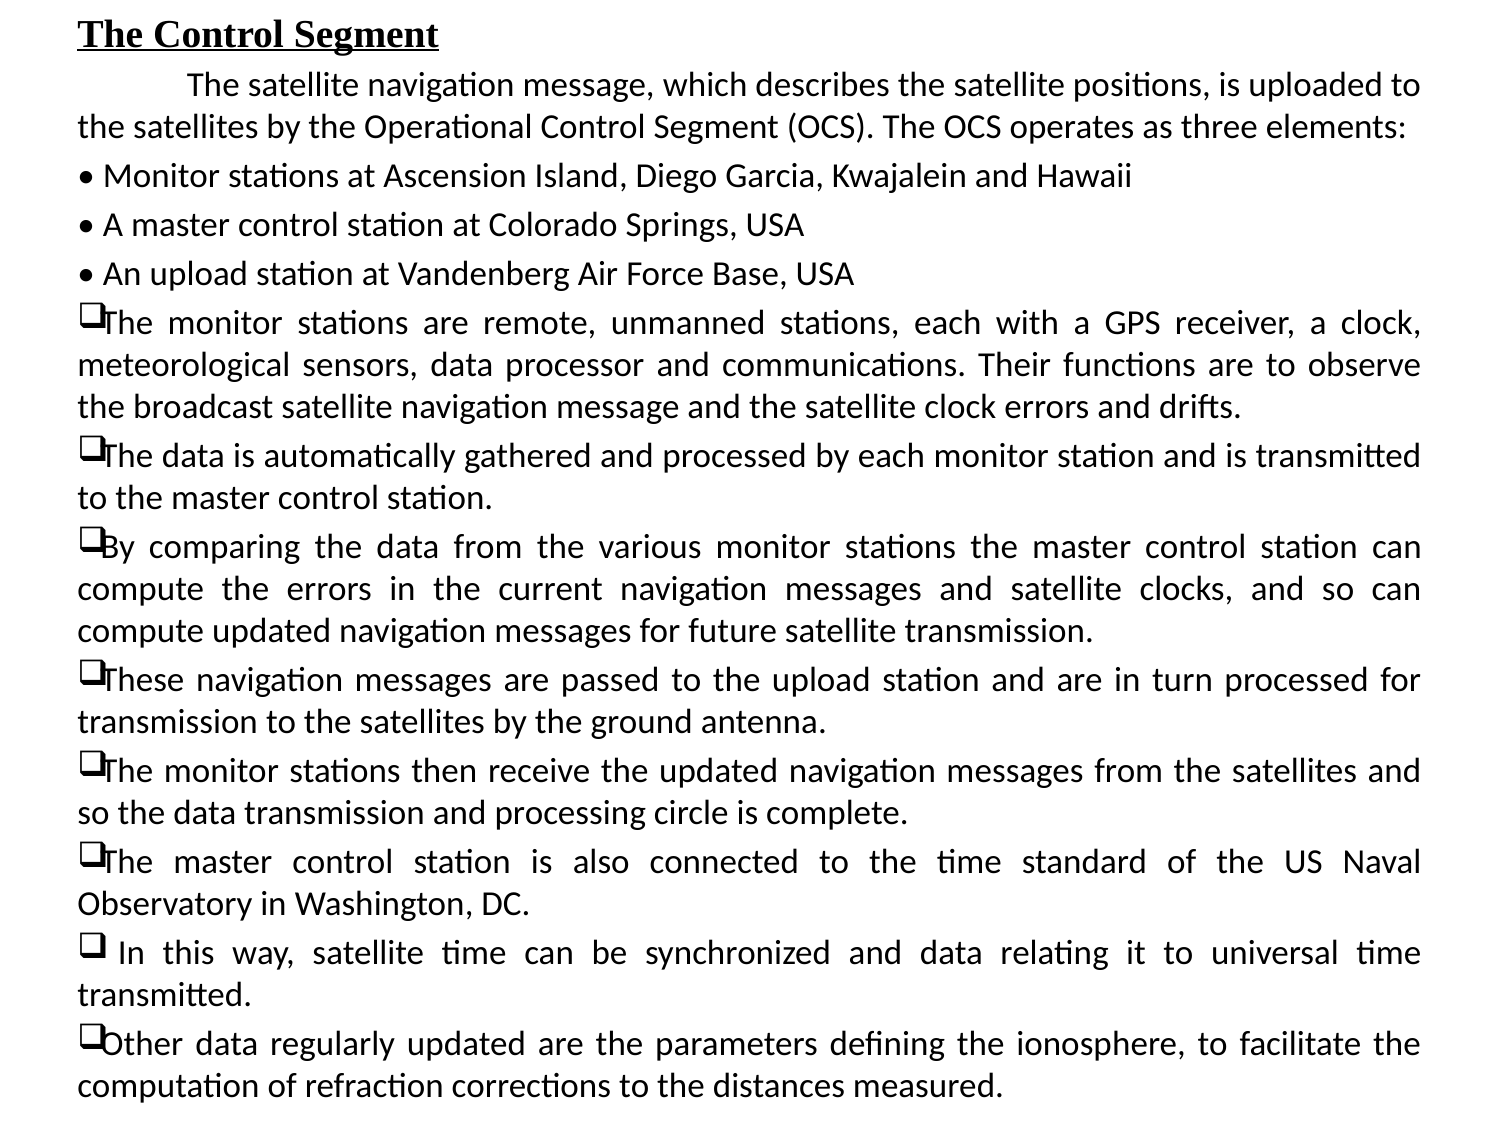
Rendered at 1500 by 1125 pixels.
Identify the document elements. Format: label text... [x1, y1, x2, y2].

subtitle The Control Segment The satellite navigation message, which describes the satellite positions, is uploaded to the satellites by the Operational Control Segment (OCS). The OCS operates as three elements: • Monitor stations at Ascension Island, Diego Garcia, Kwajalein and Hawaii • A master control station at Colorado Springs, USA • An upload station at Vandenberg Air Force Base, USA The monitor stations are remote, unmanned stations, each with a GPS receiver, a clock, meteorological sensors, data processor and communications. Their functions are to observe the broadcast satellite navigation message and the satellite clock errors and drifts. The data is automatically gathered and processed by each monitor station and is transmitted to the master control station. By comparing the data from the various monitor stations the master control station can compute the errors in the current navigation messages and satellite clocks, and so can compute updated navigation messages for future satellite transmission. These navigation messages are passed to the upload station and are in turn processed for transmission to the satellites by the ground antenna. The monitor stations then receive the updated navigation messages from the satellites and so the data transmission and processing circle is complete. The master control station is also connected to the time standard of the US Naval Observatory in Washington, DC. In this way, satellite time can be synchronized and data relating it to universal time transmitted. Other data regularly updated are the parameters defining the ionosphere, to facilitate the computation of refraction corrections to the distances measured. [62, 0, 1438, 1125]
